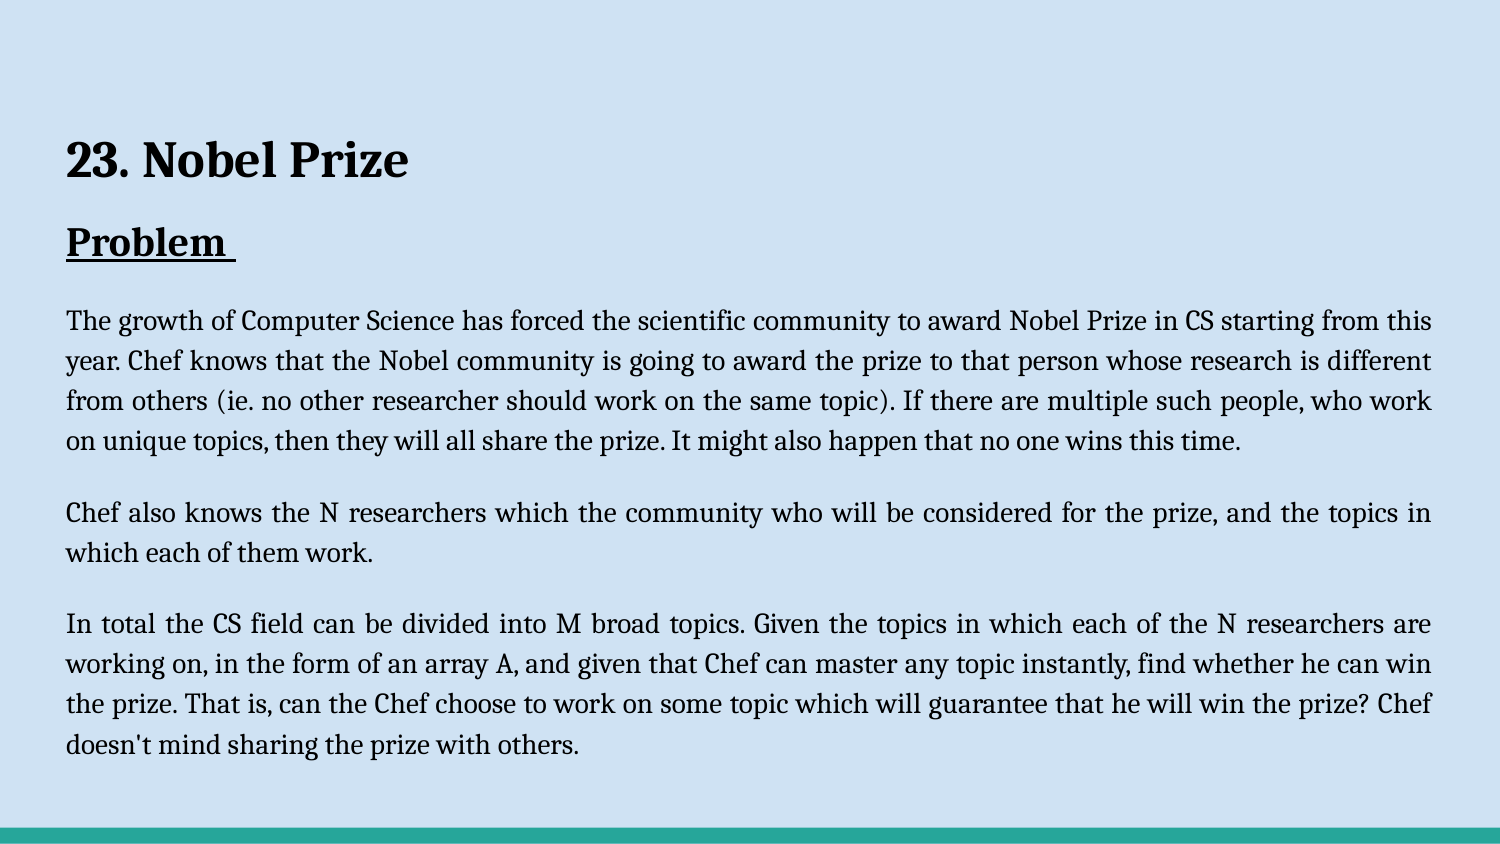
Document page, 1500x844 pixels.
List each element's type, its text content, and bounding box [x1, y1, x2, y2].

list Problem The growth of Computer Science has forced the scientific community to award Nobel Prize in CS starting from this year. Chef knows that the Nobel community is going to award the prize to that person whose research is different from others (ie. no other researcher should work on the same topic). If there are multiple such people, who work on unique topics, then they will all share the prize. It might also happen that no one wins this time. Chef also knows the N researchers which the community who will be considered for the prize, and the topics in which each of them work. In total the CS field can be divided into M broad topics. Given the topics in which each of the N researchers are working on, in the form of an array A, and given that Chef can master any topic instantly, find whether he can win the prize. That is, can the Chef choose to work on some topic which will guarantee that he will win the prize? Chef doesn't mind sharing the prize with others. [51, 192, 1449, 750]
title 23. Nobel Prize [51, 72, 1449, 174]
